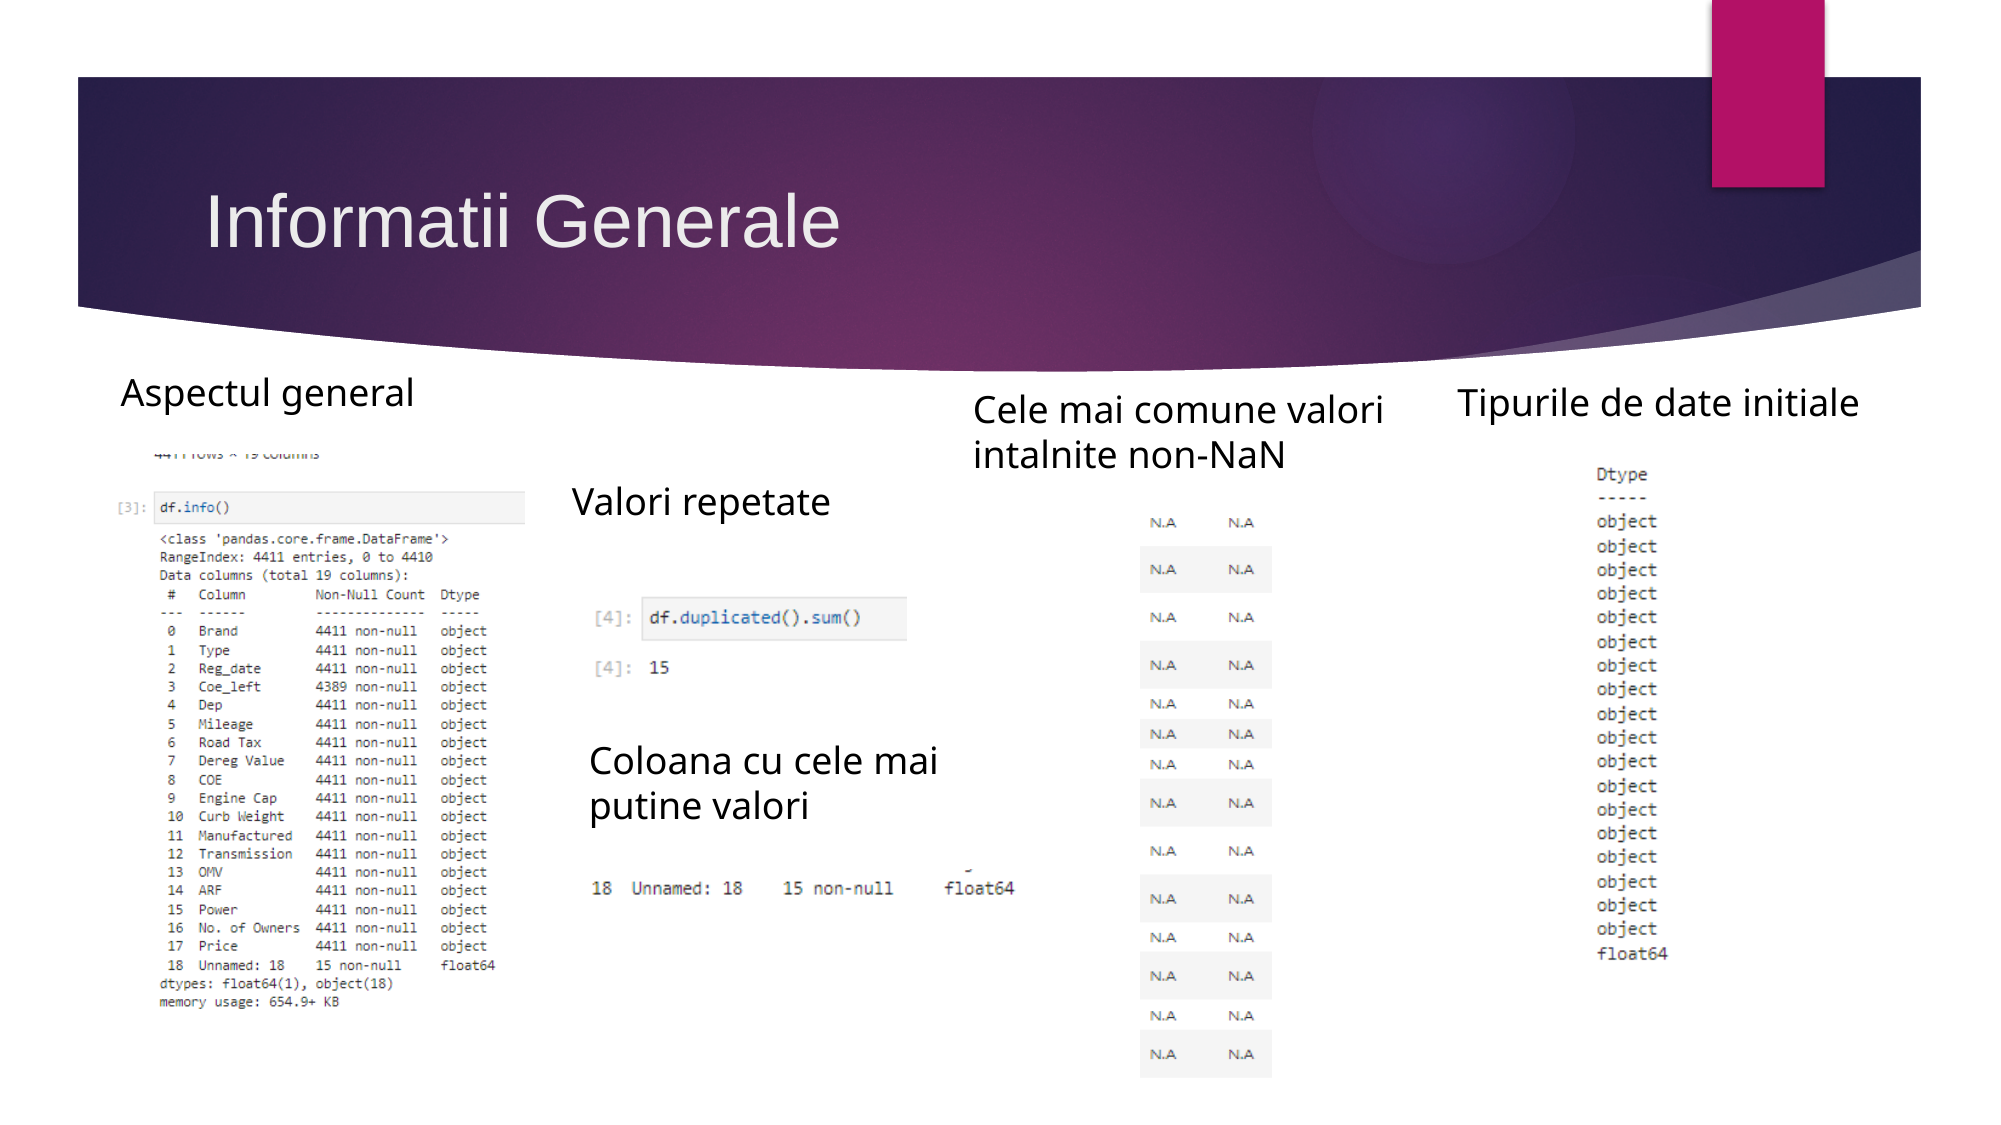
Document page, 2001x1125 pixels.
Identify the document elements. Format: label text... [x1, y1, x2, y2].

picture [581, 868, 1025, 903]
title Informatii Generale [189, 159, 1627, 276]
text_box Tipurile de date initiale [1442, 370, 1893, 431]
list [103, 454, 526, 1016]
text_box Aspectul general [105, 361, 556, 422]
picture [1139, 503, 1272, 1079]
text_box Cele mai comune valori intalnite non-NaN [957, 378, 1453, 484]
text_box Coloana cu cele mai putine valori [573, 729, 1024, 835]
picture [590, 583, 907, 686]
text_box Valori repetate [556, 470, 1007, 531]
picture [1589, 454, 1688, 982]
